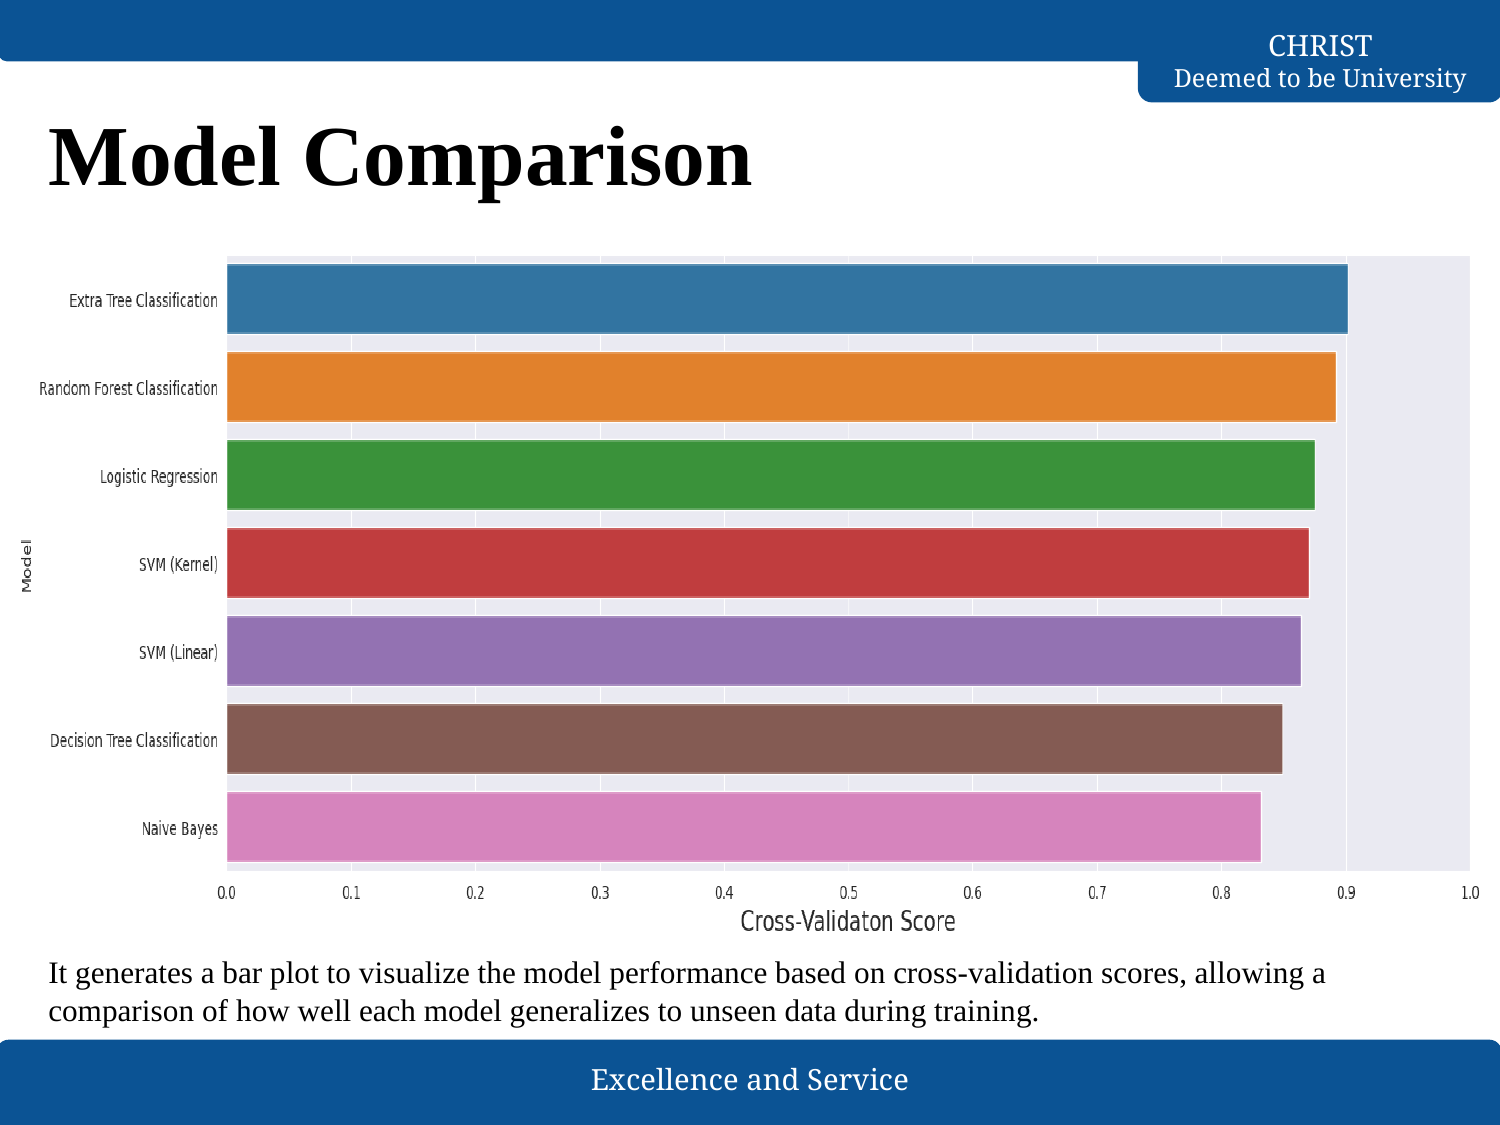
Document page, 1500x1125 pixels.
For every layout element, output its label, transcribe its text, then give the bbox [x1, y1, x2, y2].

text_box It generates a bar plot to visualize the model performance based on cross-validation scores, allowing a comparison of how well each model generalizes to unseen data during training. [33, 956, 1488, 1008]
picture [12, 242, 1488, 950]
title Model Comparison [33, 69, 1432, 195]
